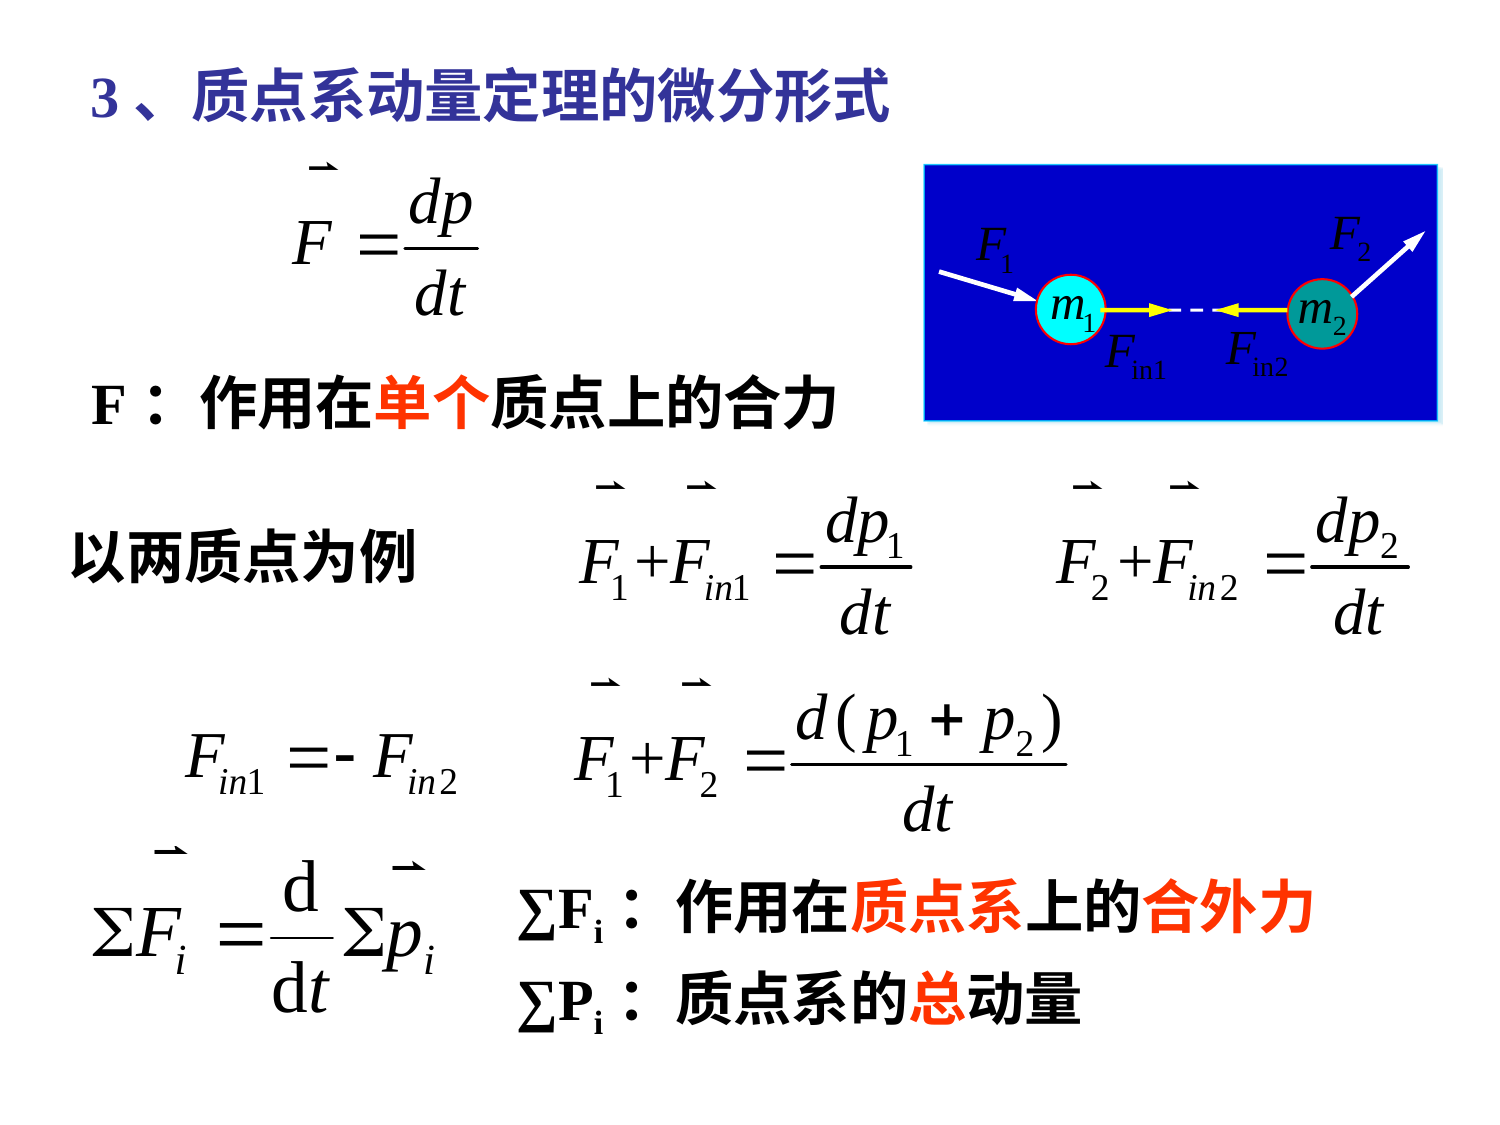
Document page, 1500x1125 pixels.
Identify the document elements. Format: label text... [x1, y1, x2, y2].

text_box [924, 164, 1438, 421]
text_box 以两质点为例 [53, 512, 514, 598]
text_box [552, 479, 925, 649]
text_box ∑Fi：作用在质点系上的合外力 ∑Pi：质点系的总动量 [502, 862, 1412, 1049]
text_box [88, 845, 443, 1021]
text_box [562, 676, 1081, 846]
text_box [1029, 479, 1424, 649]
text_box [265, 160, 493, 331]
text_box 3、质点系动量定理的微分形式 [75, 52, 1057, 137]
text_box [173, 706, 470, 811]
text_box F：作用在单个质点上的合力 [76, 359, 869, 444]
